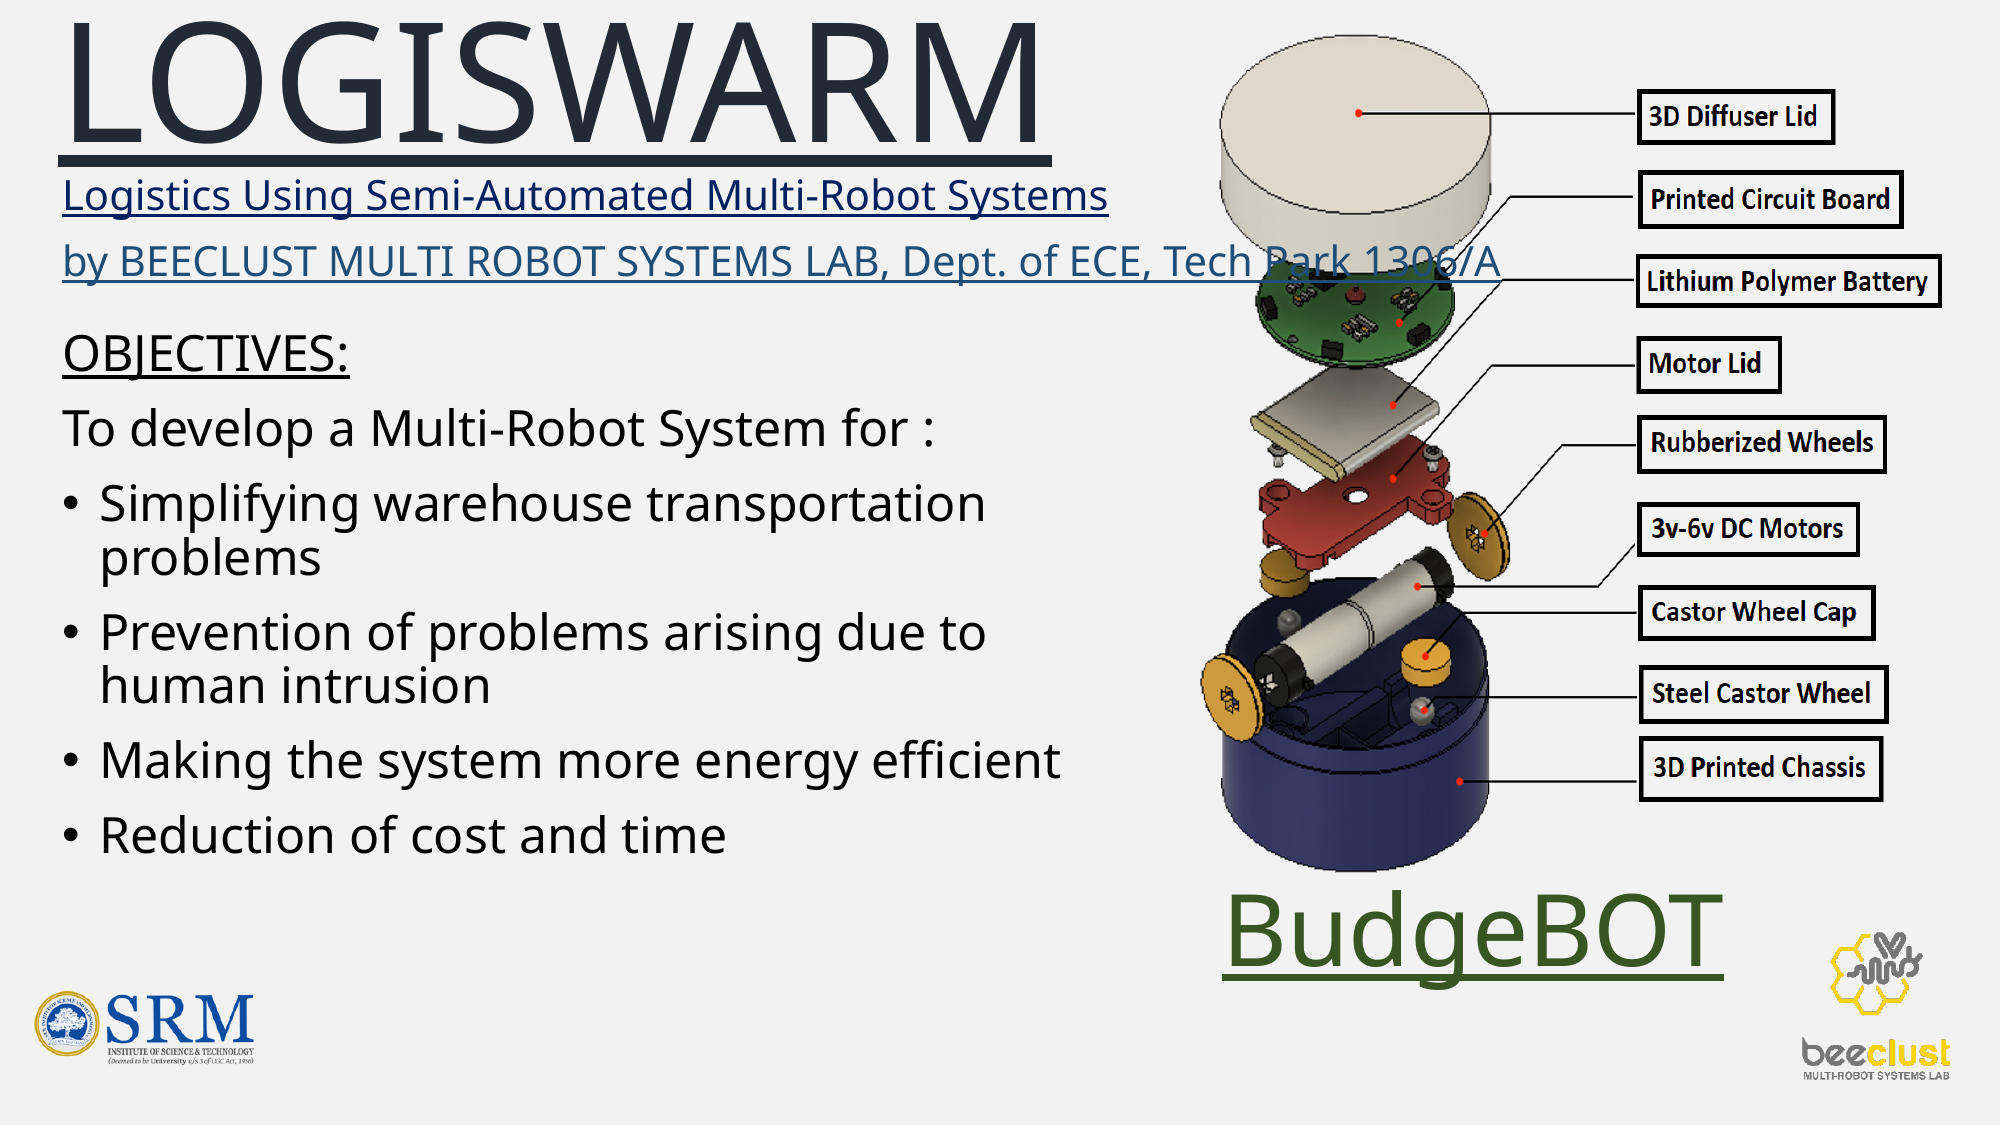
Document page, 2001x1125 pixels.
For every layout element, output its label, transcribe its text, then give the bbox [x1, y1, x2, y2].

picture [25, 960, 260, 1094]
list OBJECTIVES: To develop a Multi-Robot System for : Simplifying warehouse transportation problems Prevention of problems arising due to human intrusion Making the system more energy efficient Reduction of cost and time [47, 452, 1134, 946]
title BudgeBOT [1207, 923, 1753, 1043]
picture [1164, 0, 2000, 1125]
text_box LOGISWARM [0, 0, 1164, 156]
text_box Logistics Using Semi-Automated Multi-Robot Systems by BEECLUST MULTI ROBOT SYSTEMS LAB, Dept. of ECE, Tech Park 1306/A [47, 167, 1164, 452]
